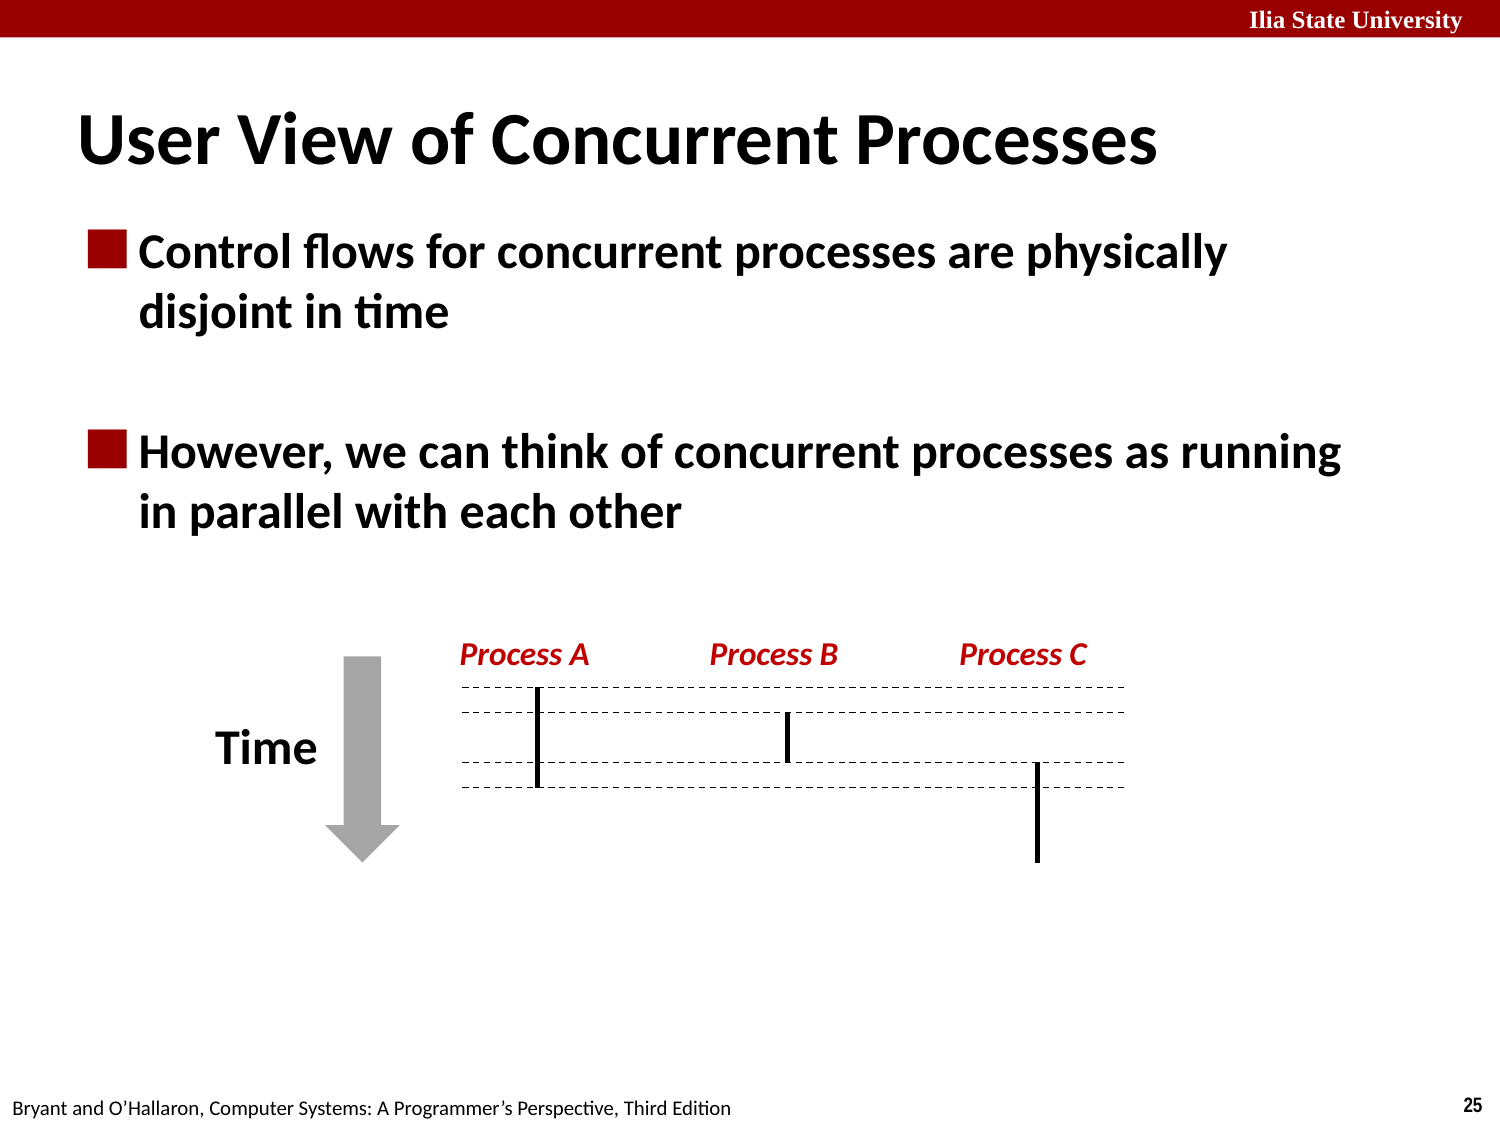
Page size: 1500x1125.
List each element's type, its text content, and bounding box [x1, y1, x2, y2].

text_box Process A [444, 624, 609, 680]
text_box [324, 656, 400, 863]
text_box Process C [944, 624, 1106, 680]
list Control flows for concurrent processes are physically disjoint in time However, we can think of concurrent processes as running in parallel with each other [67, 210, 1363, 538]
text_box Process B [694, 624, 857, 680]
text_box Time [199, 707, 335, 783]
title User View of Concurrent Processes [62, 87, 1450, 182]
